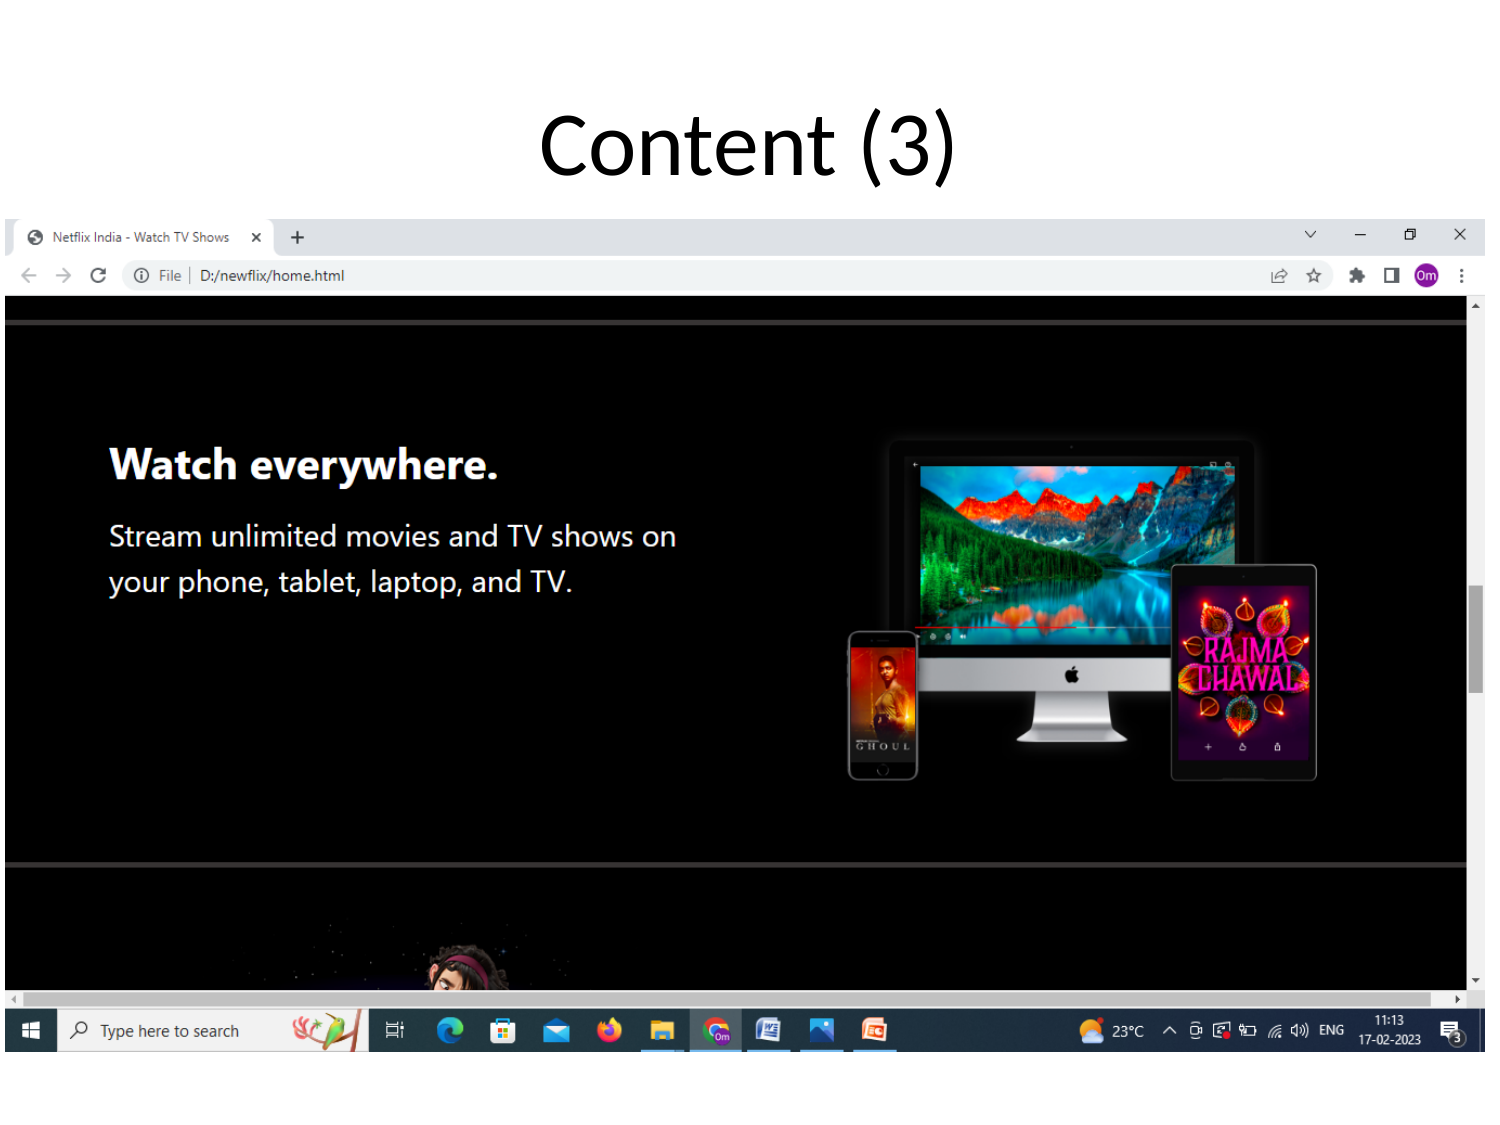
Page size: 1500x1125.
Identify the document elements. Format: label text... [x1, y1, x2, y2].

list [5, 219, 1486, 1052]
title Content (3) [75, 45, 1425, 218]
